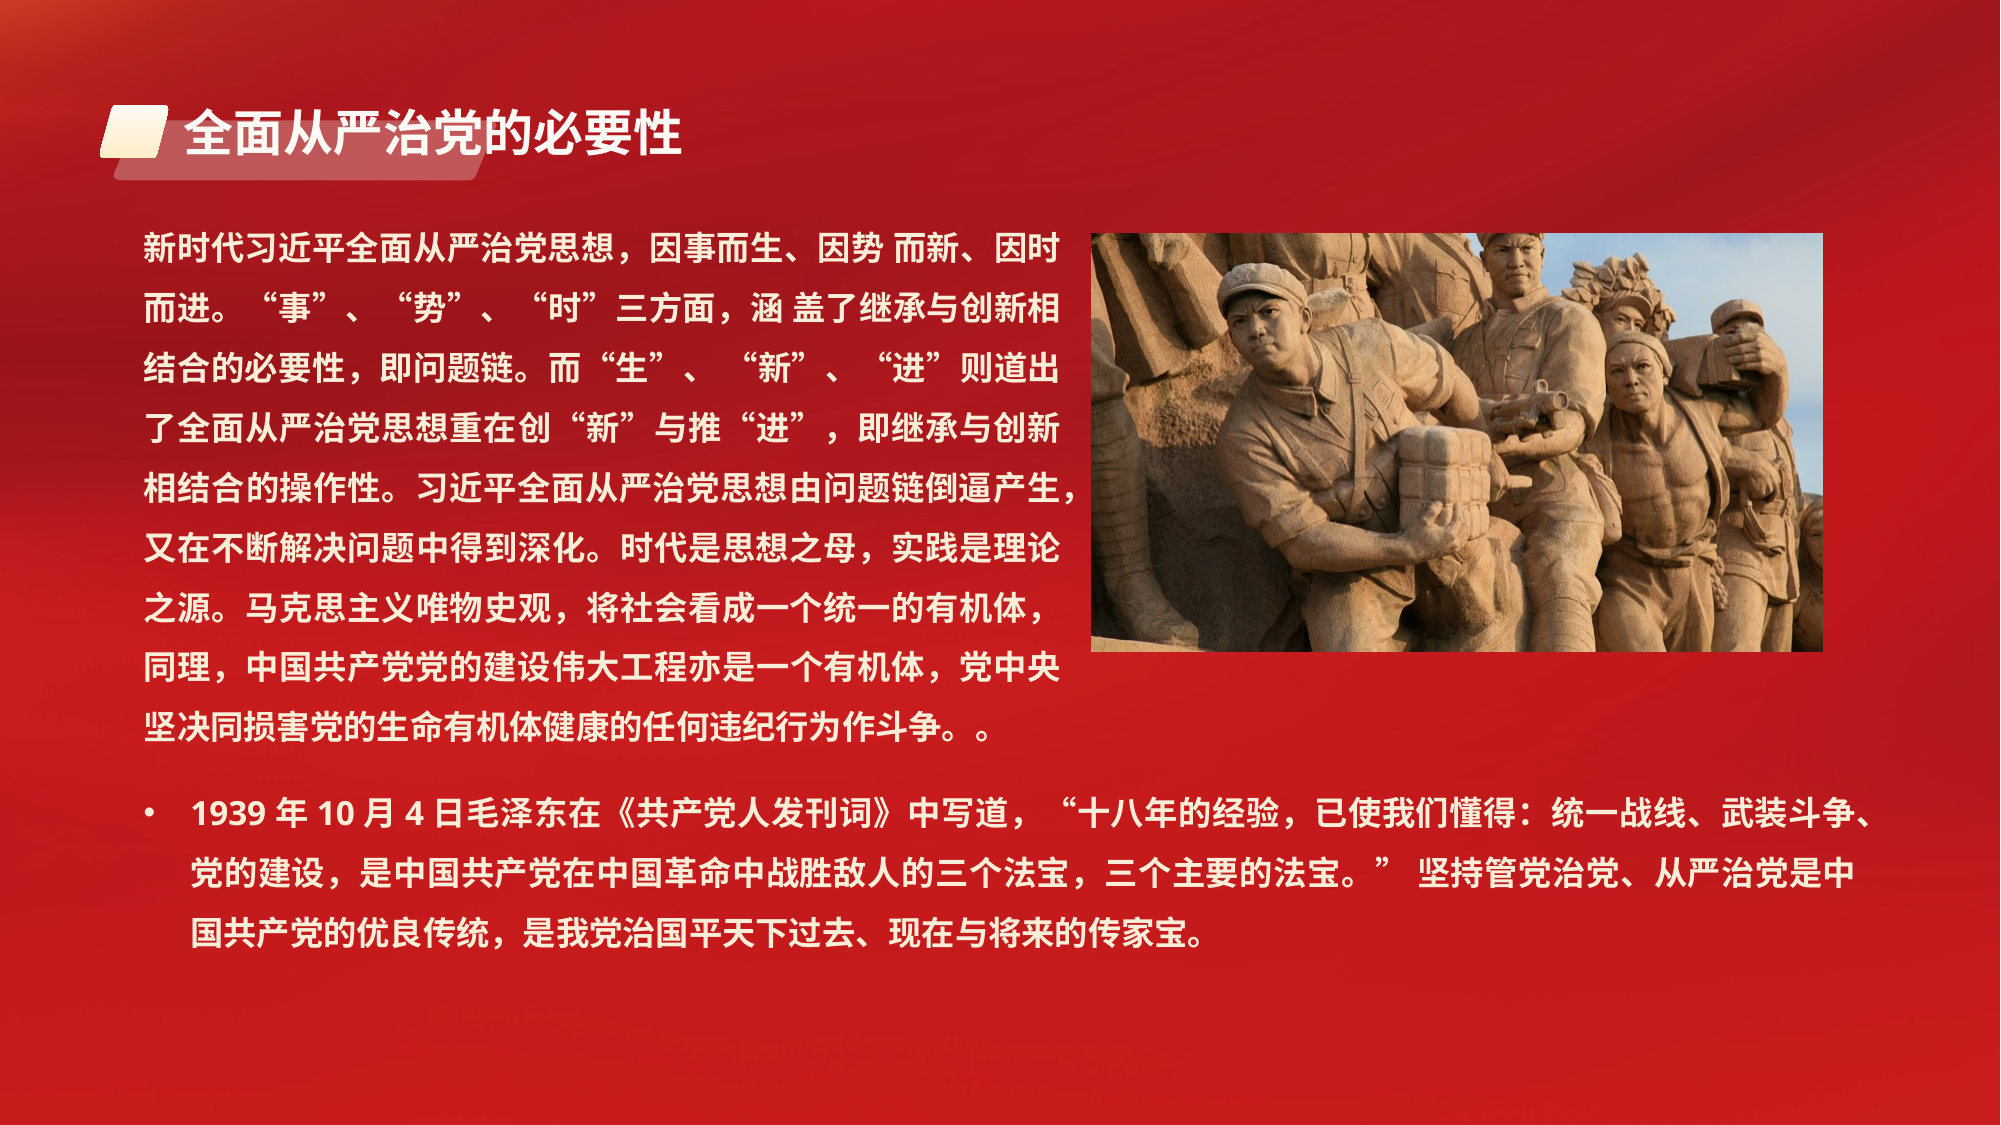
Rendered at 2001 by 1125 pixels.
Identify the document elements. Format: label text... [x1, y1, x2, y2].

picture [1091, 233, 1823, 652]
text_box 1939年10月4日毛泽东在《共产党人发刊词》中写道，“十八年的经验，已使我们懂得：统一战线、武装斗争、党的建设，是中国共产党在中国革命中战胜敌人的三个法宝，三个主要的法宝。” 坚持管党治党、从严治党是中国共产党的优良传统，是我党治国平天下过去、现在与将来的传家宝。 [143, 771, 1857, 952]
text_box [99, 94, 867, 181]
text_box 新时代习近平全面从严治党思想，因事而生、因势 而新、因时而进。“事”、“势”、“时”三方面，涵 盖了继承与创新相结合的必要性，即问题链。而“生”、 “新”、“进”则道出了全面从严治党思想重在创“新”与推“进”，即继承与创新相结合的操作性。习近平全面从严治党思想由问题链倒逼产生，又在不断解决问题中得到深化。时代是思想之母，实践是理论之源。马克思主义唯物史观，将社会看成一个统一的有机体，同理，中国共产党党的建设伟大工程亦是一个有机体，党中央坚决同损害党的生命有机体健康的任何违纪行为作斗争。。 [143, 207, 1061, 747]
